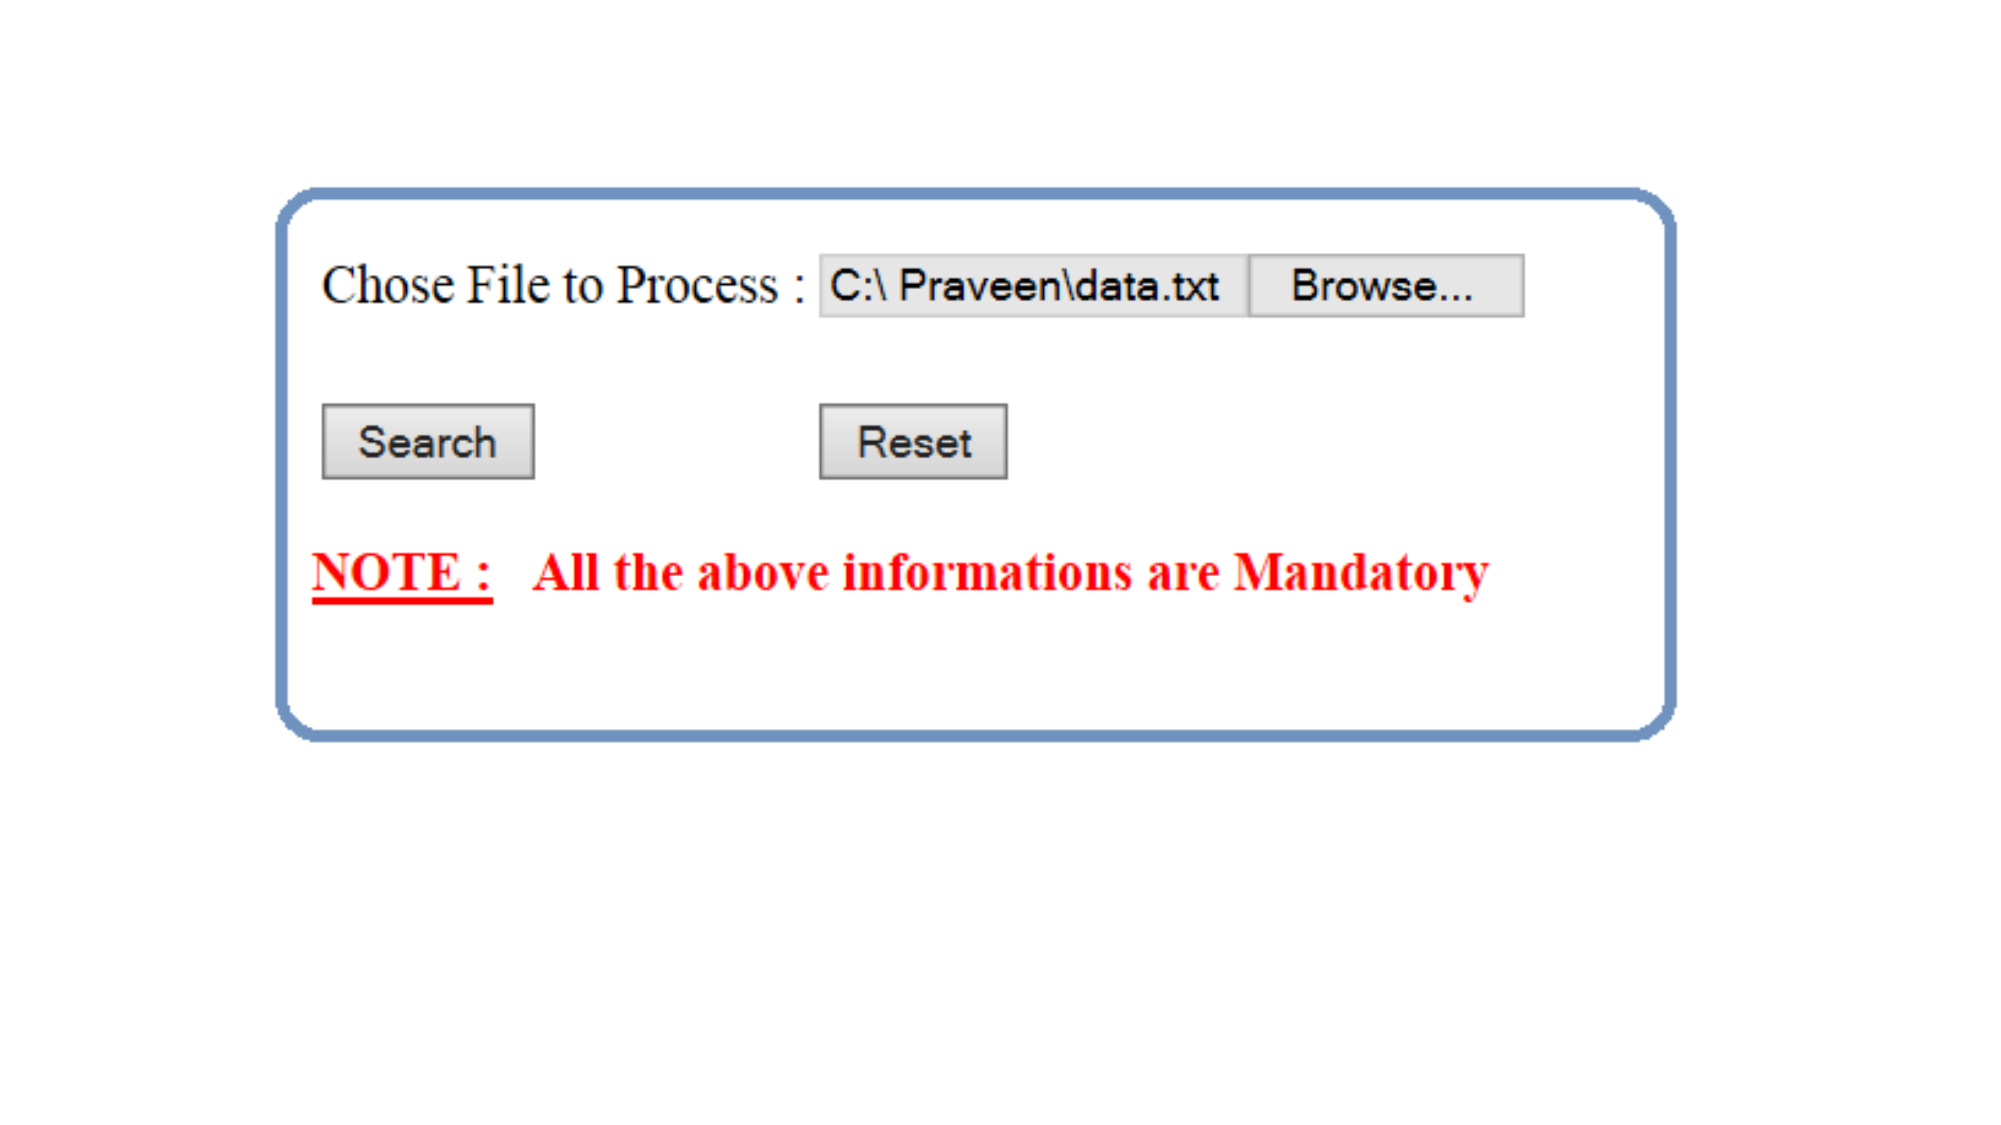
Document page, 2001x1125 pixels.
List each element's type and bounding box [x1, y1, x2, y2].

picture [254, 171, 1702, 765]
